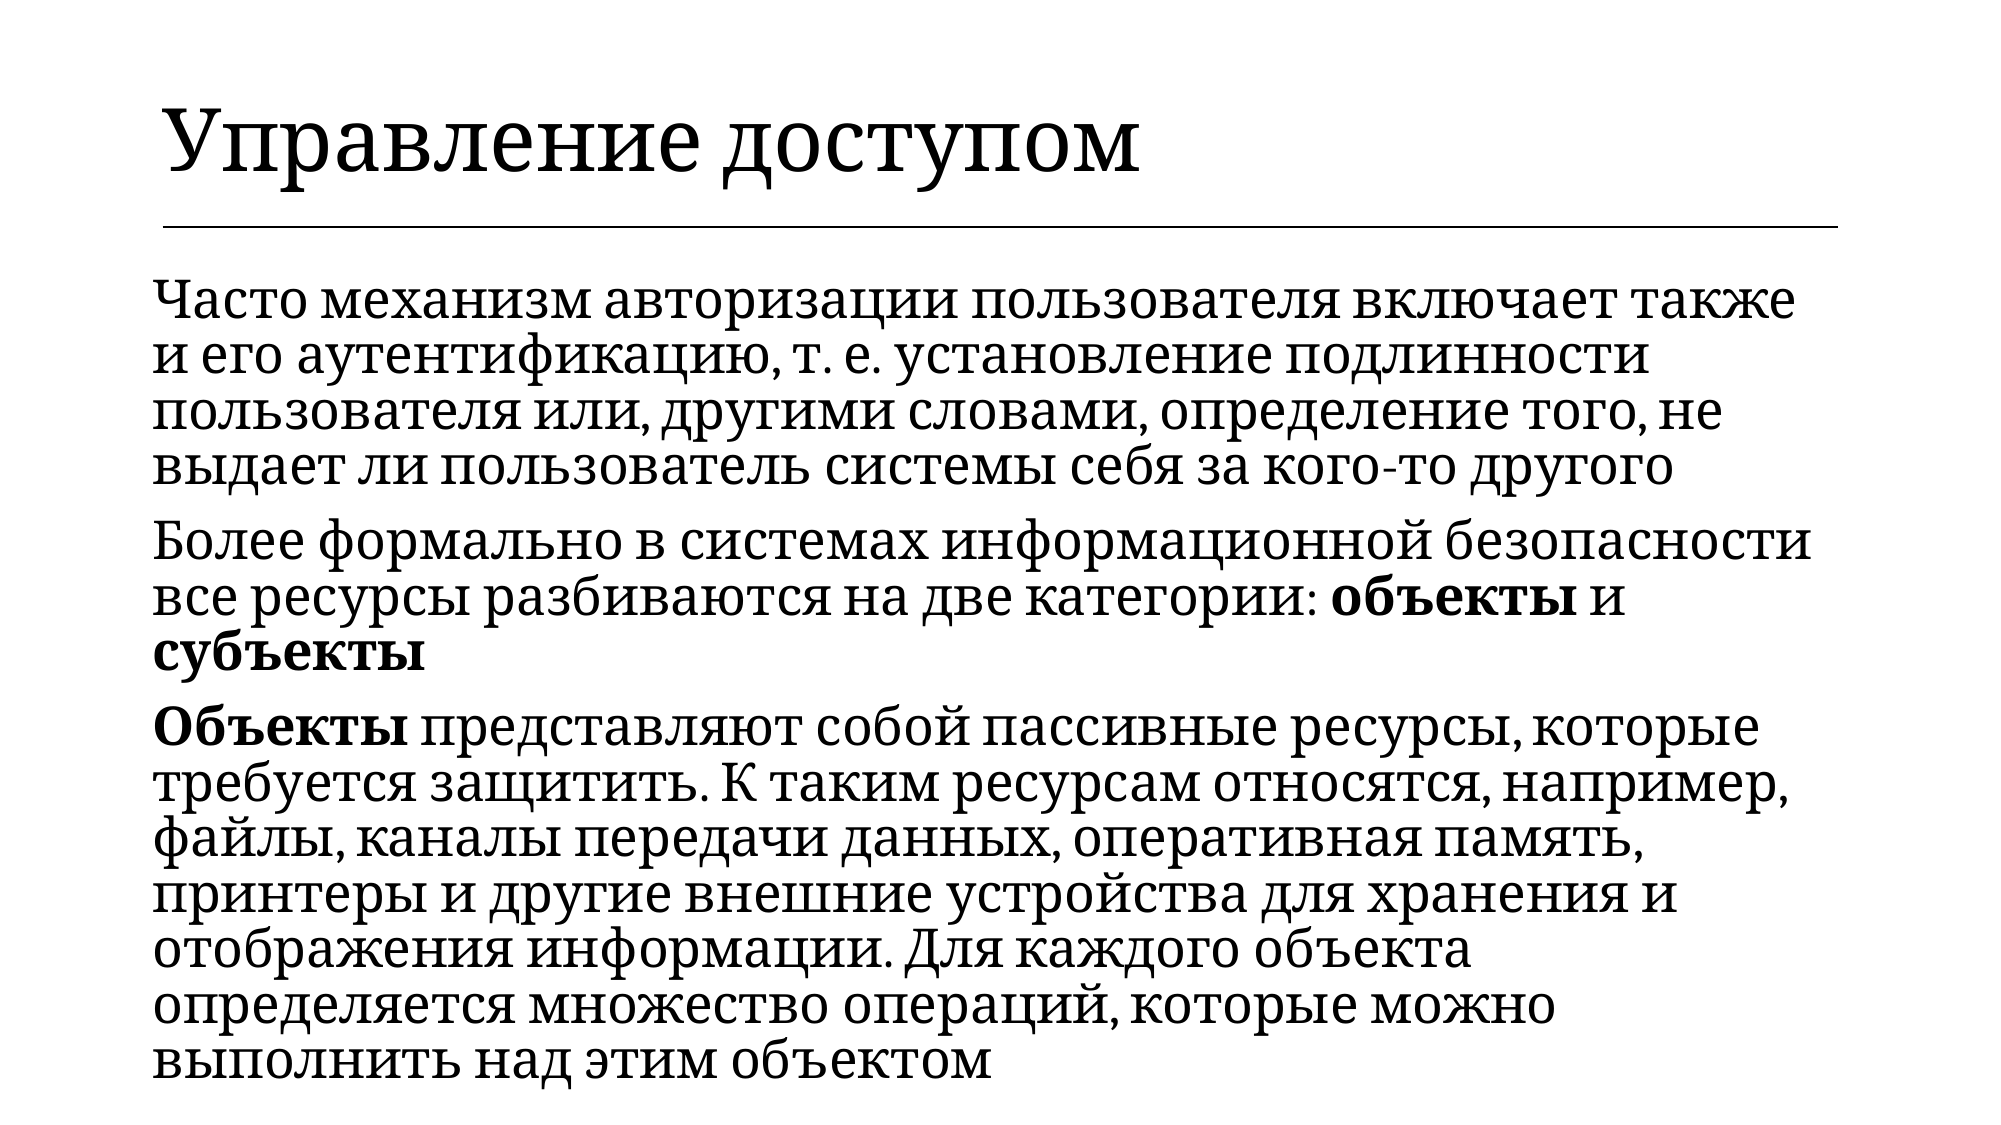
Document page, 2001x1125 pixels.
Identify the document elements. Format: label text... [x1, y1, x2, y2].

list Часто механизм авторизации пользователя включает также и его аутентификацию, т. е. установление подлинности пользователя или, другими словами, определение того, не выдает ли пользователь системы себя за кого-то другого Более формально в системах информационной безопасности все ресурсы разбиваются на две категории: объекты и субъекты Объекты представляют собой пассивные ресурсы, которые требуется защитить. К таким ресурсам относятся, например, файлы, каналы передачи данных, оперативная память, принтеры и другие внешние устройства для хранения и отображения информации. Для каждого объекта определяется множество операций, которые можно выполнить над этим объектом [137, 266, 1838, 1107]
table_header Управление доступом [163, 60, 1838, 226]
